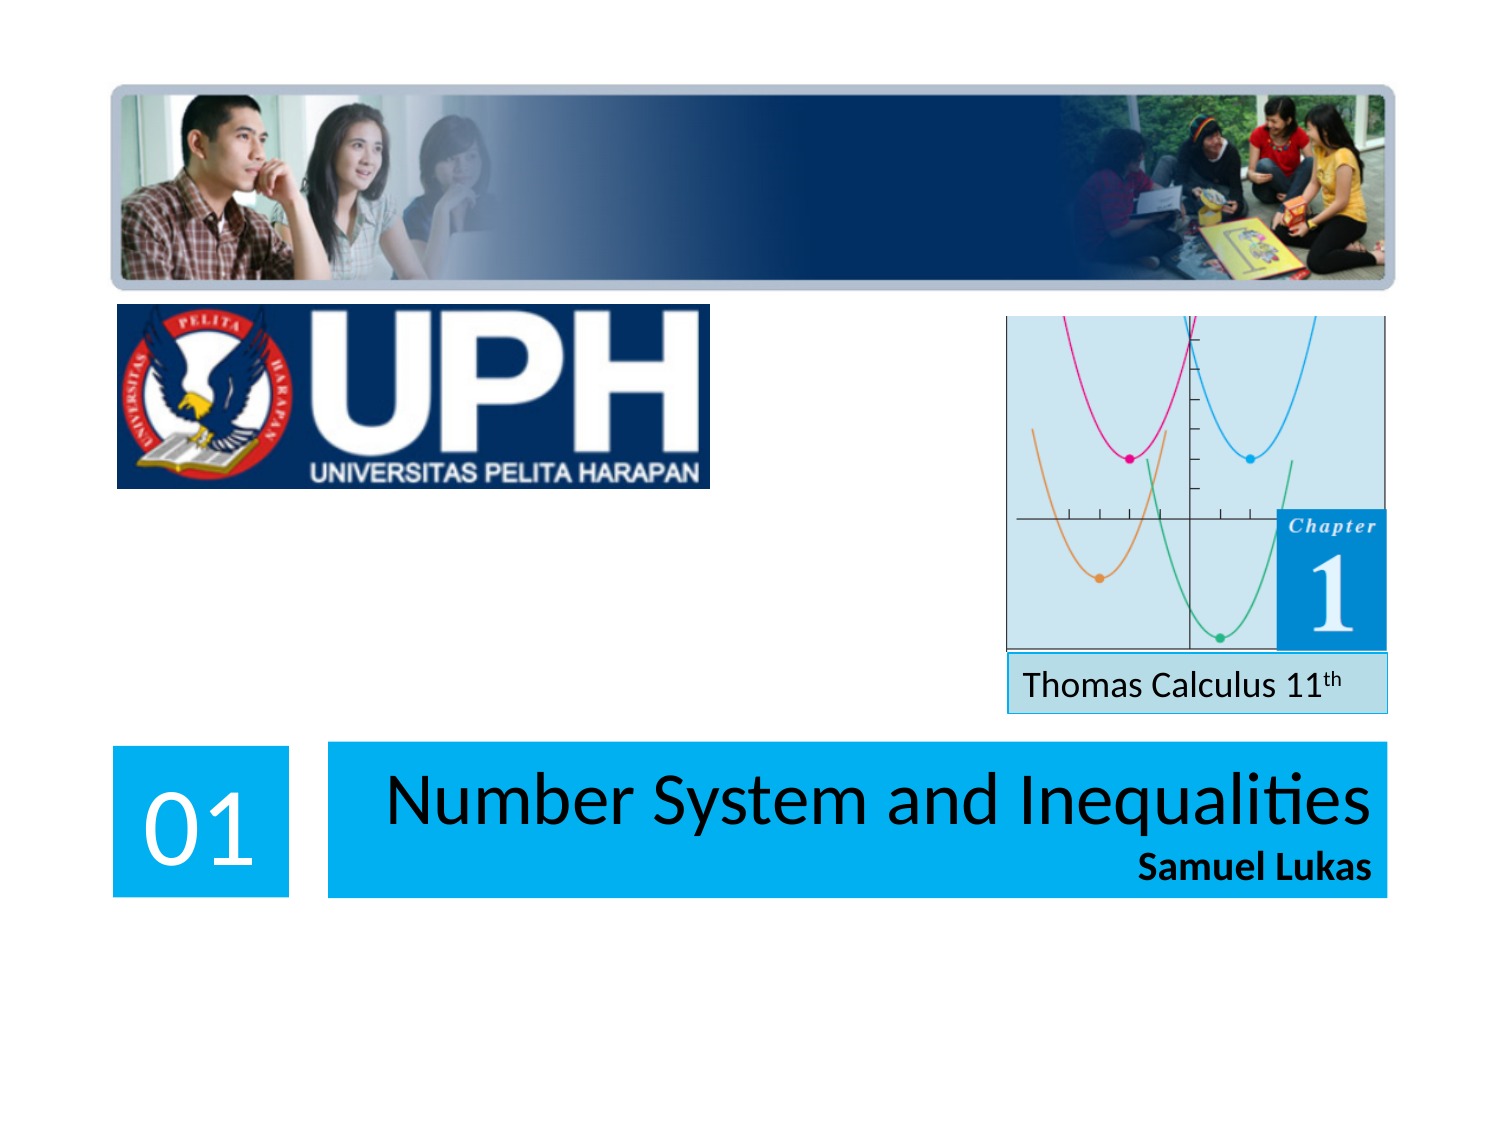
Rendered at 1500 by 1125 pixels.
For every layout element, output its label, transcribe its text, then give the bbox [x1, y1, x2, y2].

picture [1333, 524, 1343, 535]
picture [1347, 520, 1352, 532]
picture [1290, 519, 1296, 532]
text_box Thomas Calculus 11th [1007, 661, 1388, 714]
picture [116, 304, 710, 490]
text_box Number System and Inequalities Samuel Lukas [328, 741, 1388, 899]
picture [1314, 555, 1353, 631]
picture [1320, 524, 1329, 532]
picture [1368, 524, 1376, 532]
picture [1307, 519, 1316, 532]
picture [1006, 316, 1388, 652]
text_box 01 [113, 745, 289, 898]
picture [105, 81, 1400, 297]
picture [1356, 524, 1364, 532]
